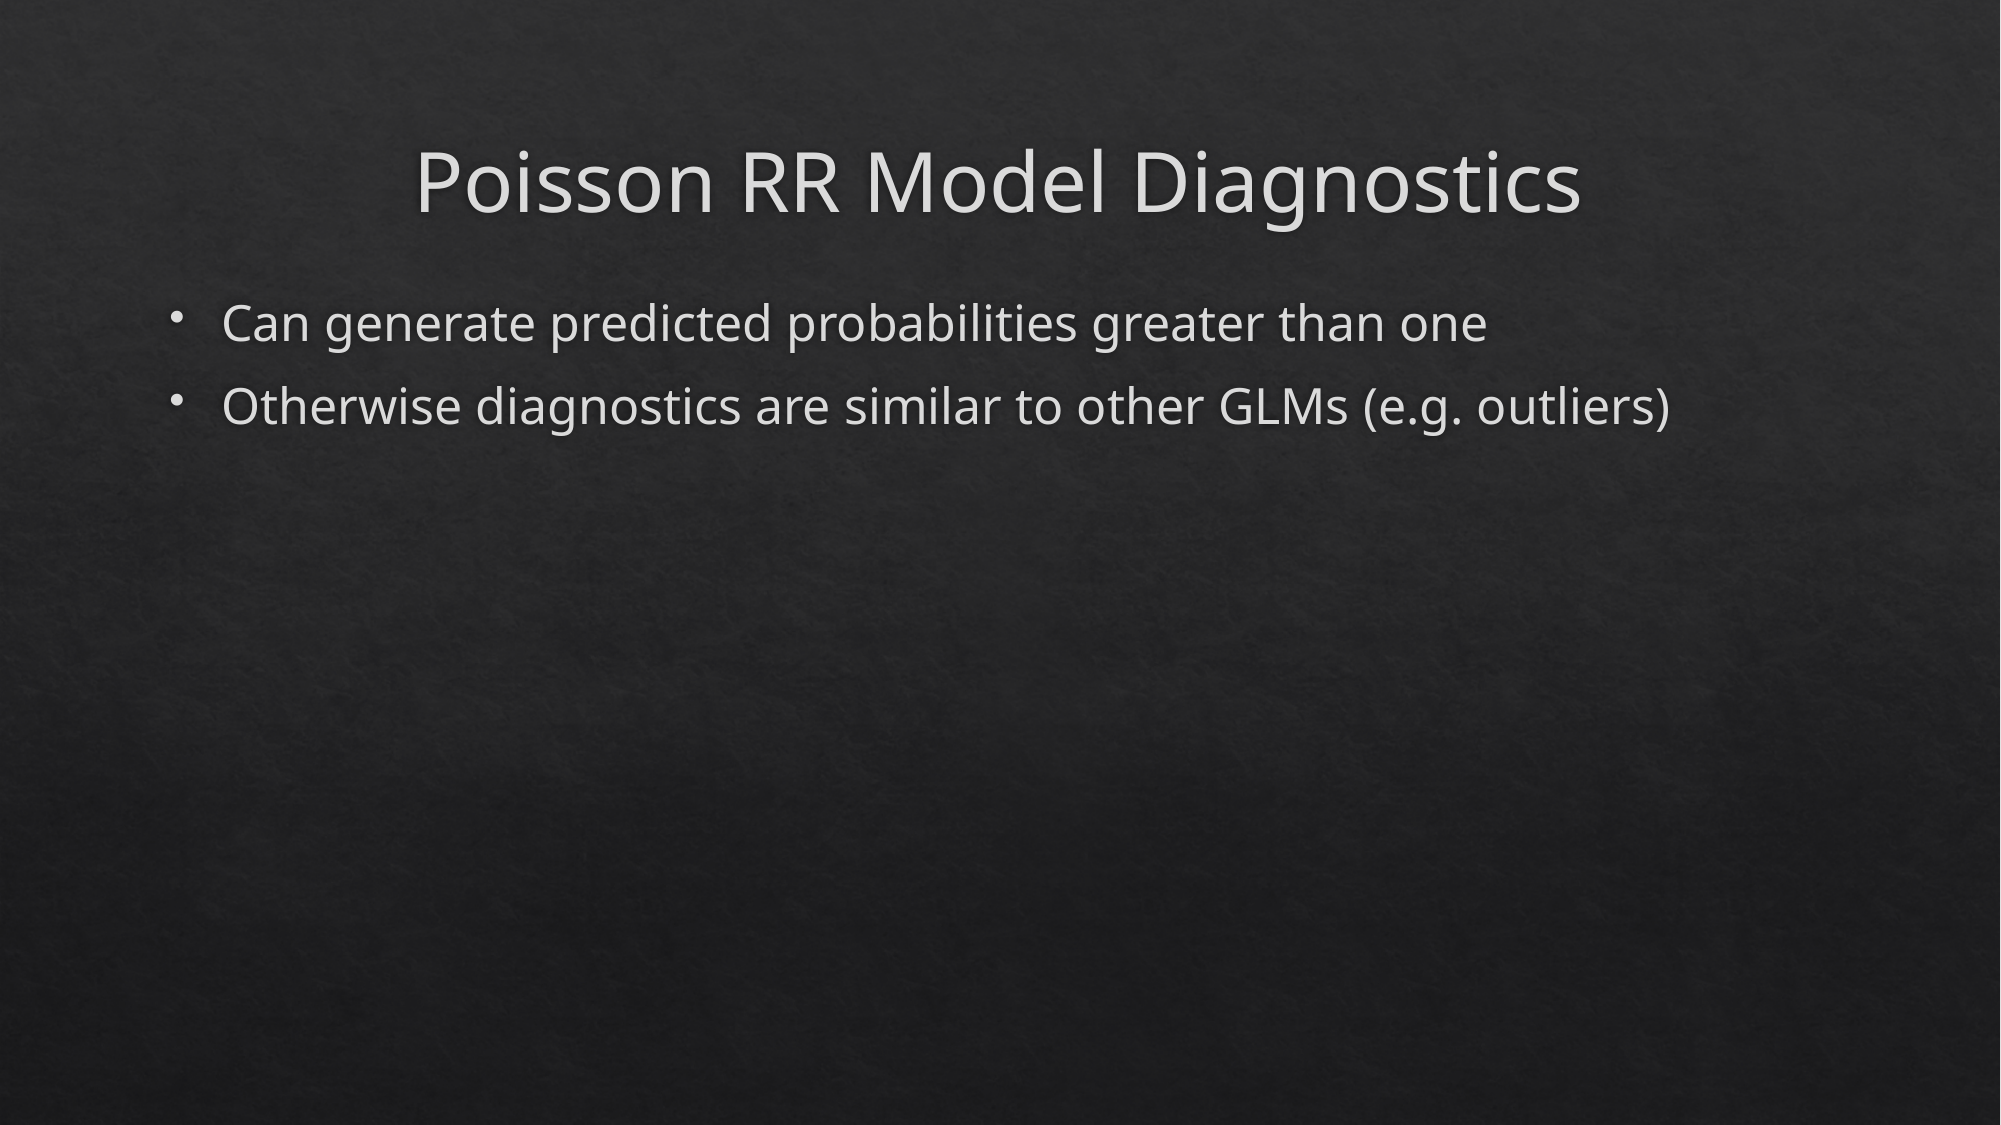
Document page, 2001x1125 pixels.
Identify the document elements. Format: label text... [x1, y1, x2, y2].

title Poisson RR Model Diagnostics [149, 99, 1849, 260]
list Can generate predicted probabilities greater than one Otherwise diagnostics are similar to other GLMs (e.g. outliers) [149, 284, 1849, 950]
